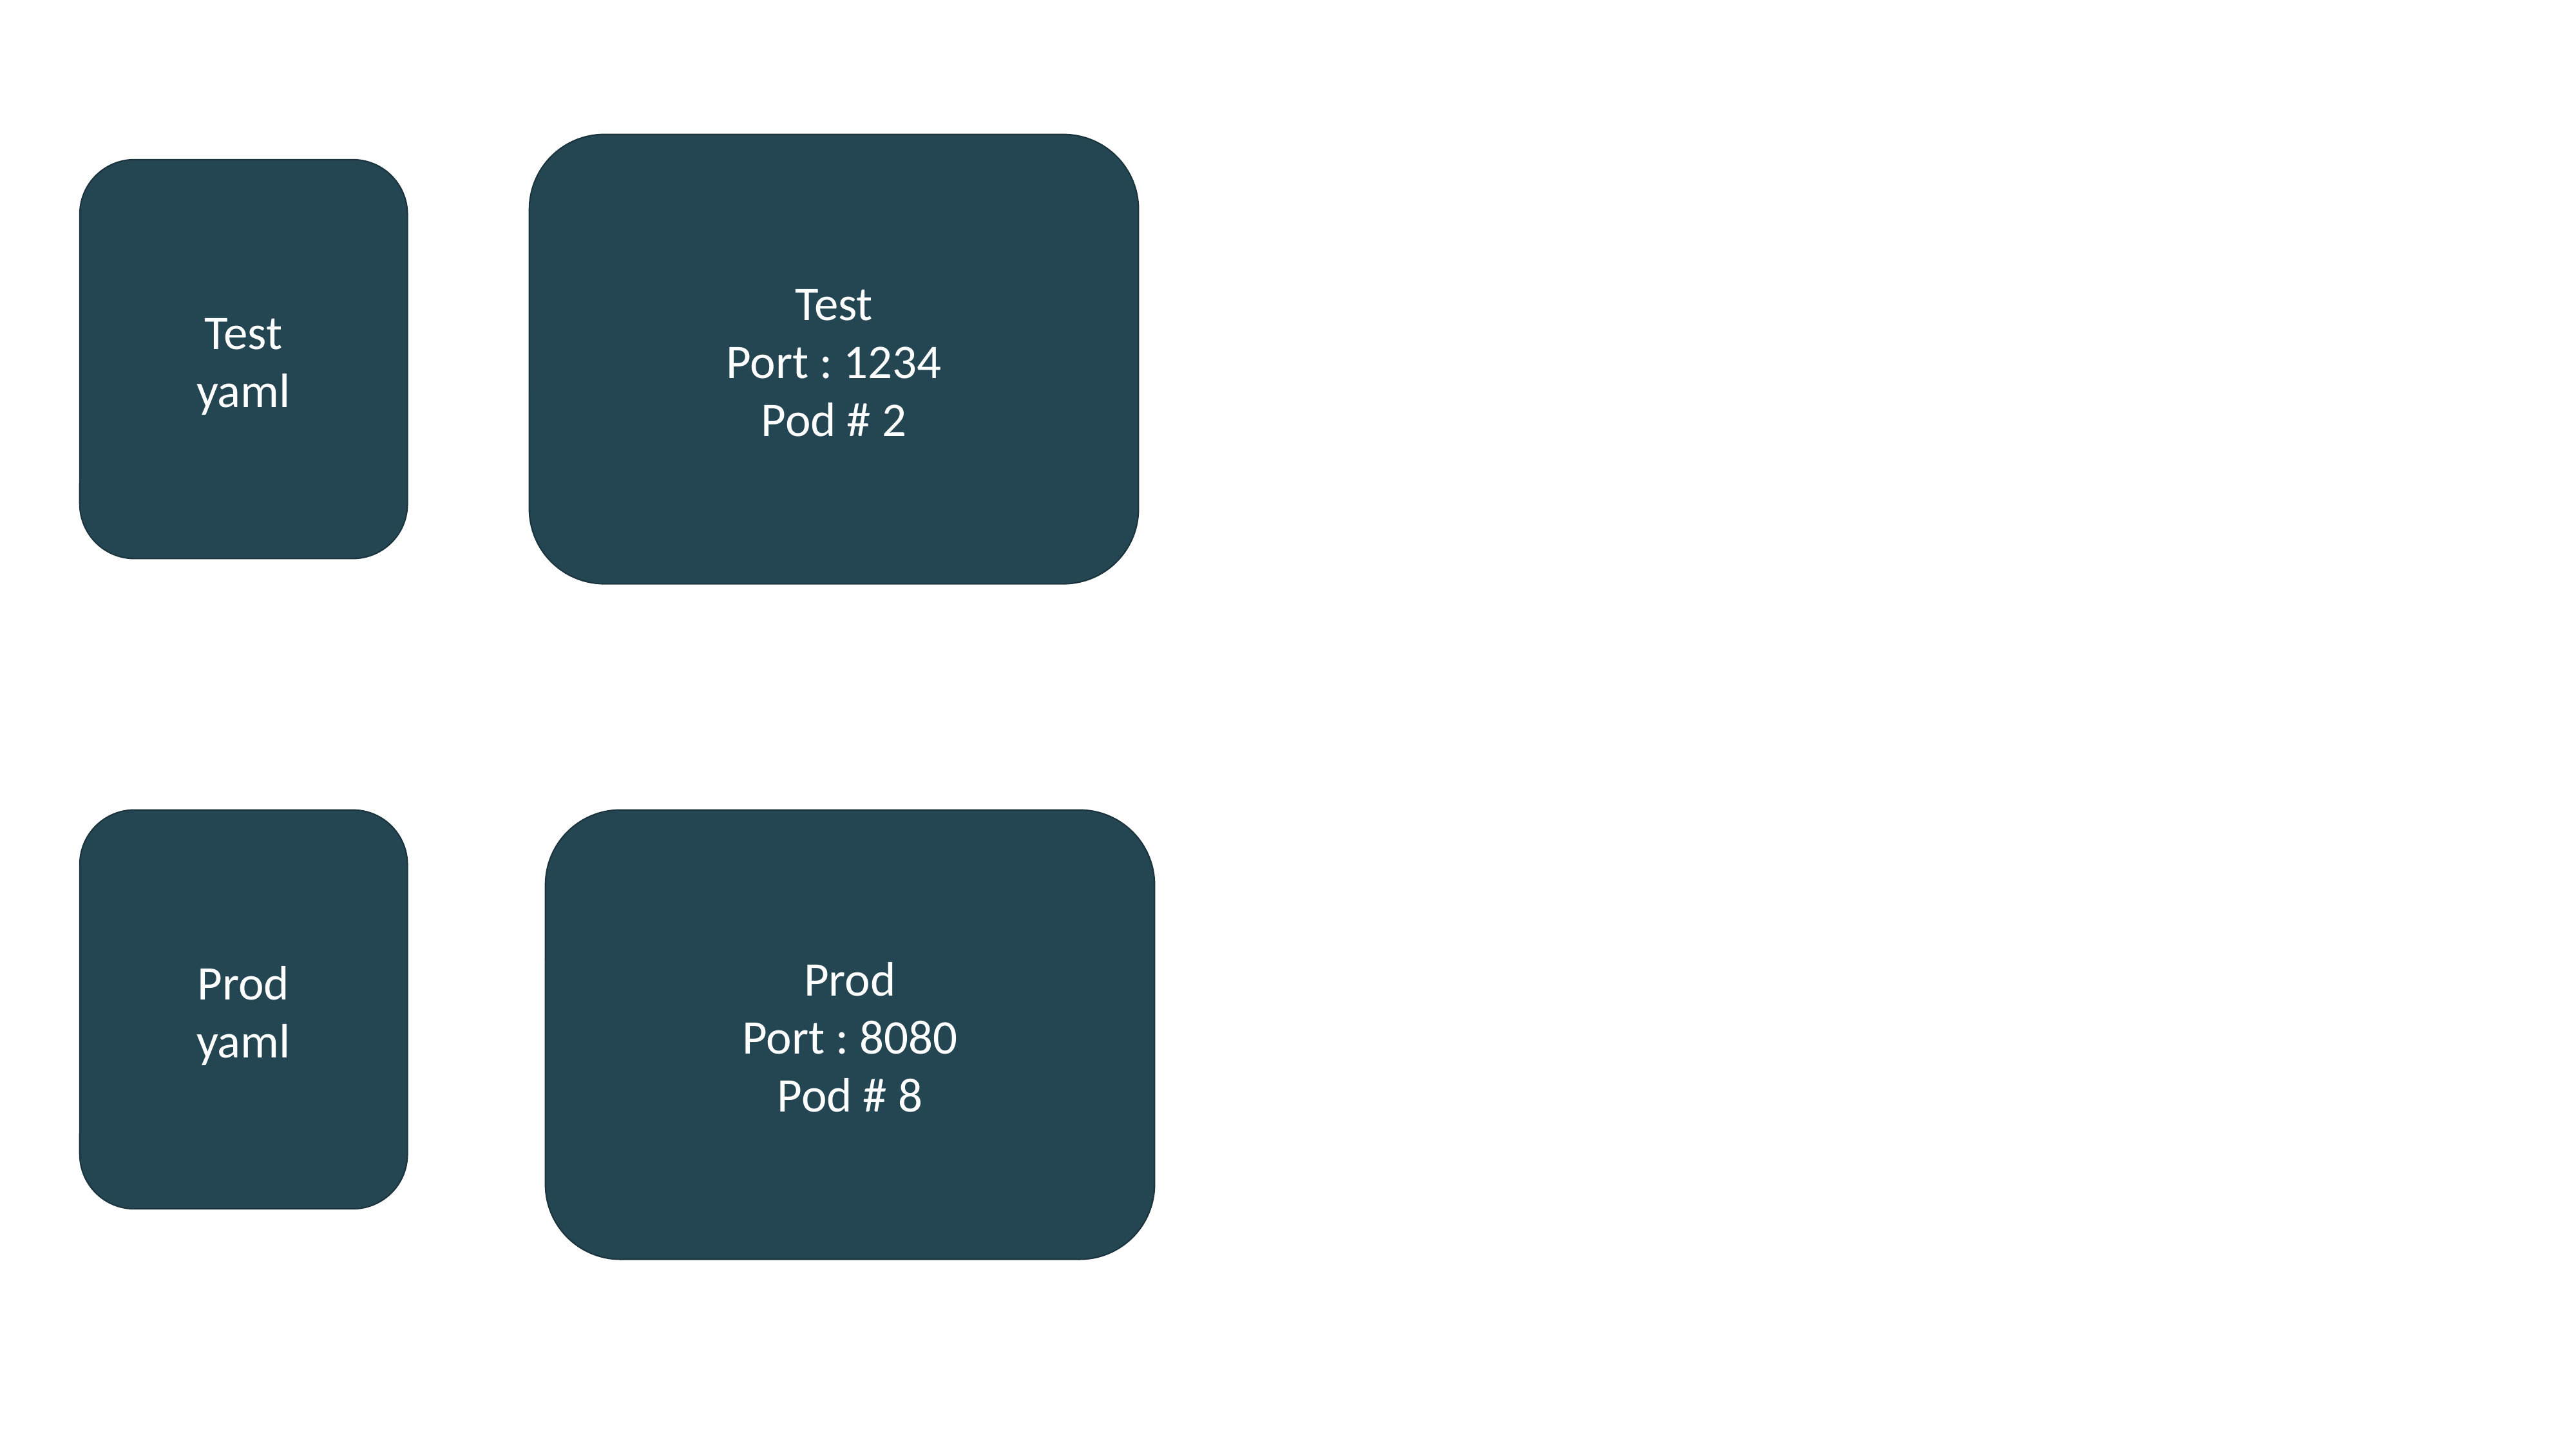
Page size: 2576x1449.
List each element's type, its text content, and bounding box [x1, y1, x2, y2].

text_box Prod Port : 8080 Pod # 8 [544, 809, 1156, 1260]
text_box Test Port : 1234 Pod # 2 [528, 133, 1140, 585]
text_box Test yaml [79, 158, 408, 560]
text_box Prod yaml [79, 809, 408, 1210]
